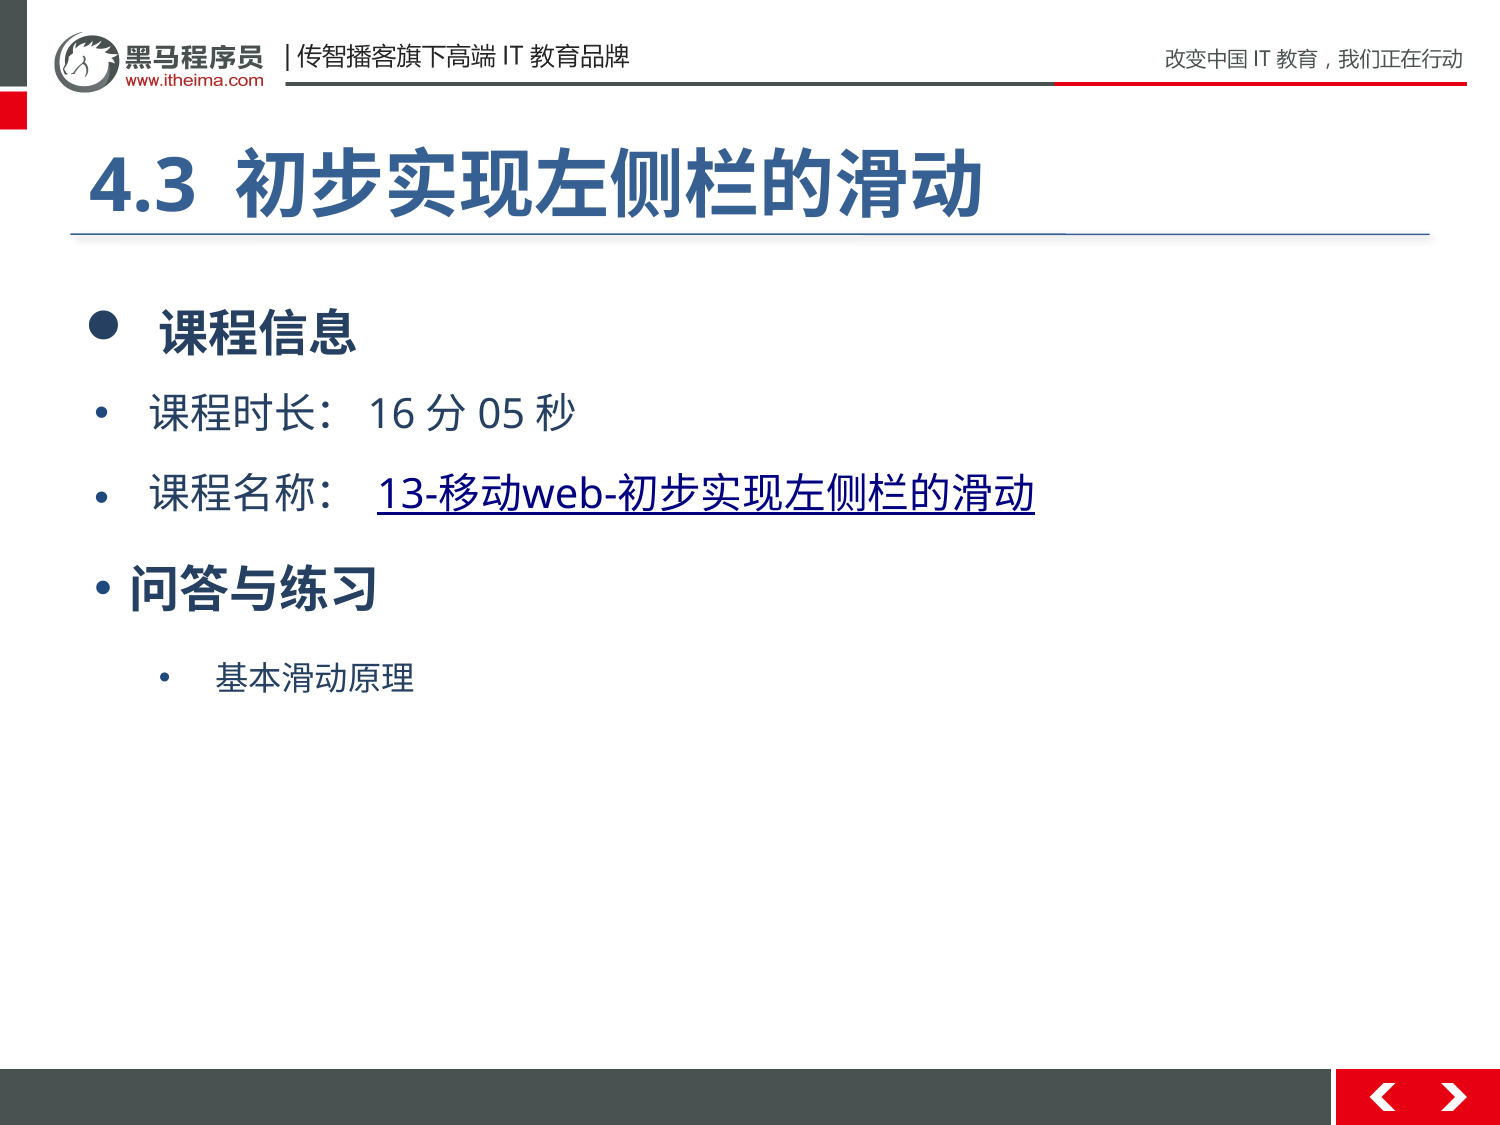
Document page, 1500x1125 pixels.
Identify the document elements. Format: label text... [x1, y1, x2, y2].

text_box 4.3 初步实现左侧栏的滑动 [74, 128, 1425, 233]
picture [0, 0, 1500, 1125]
text_box 课程信息 课程时长：16分05秒 课程名称： 13-移动web-初步实现左侧栏的滑动 问答与练习 基本滑动原理 [70, 241, 1418, 705]
